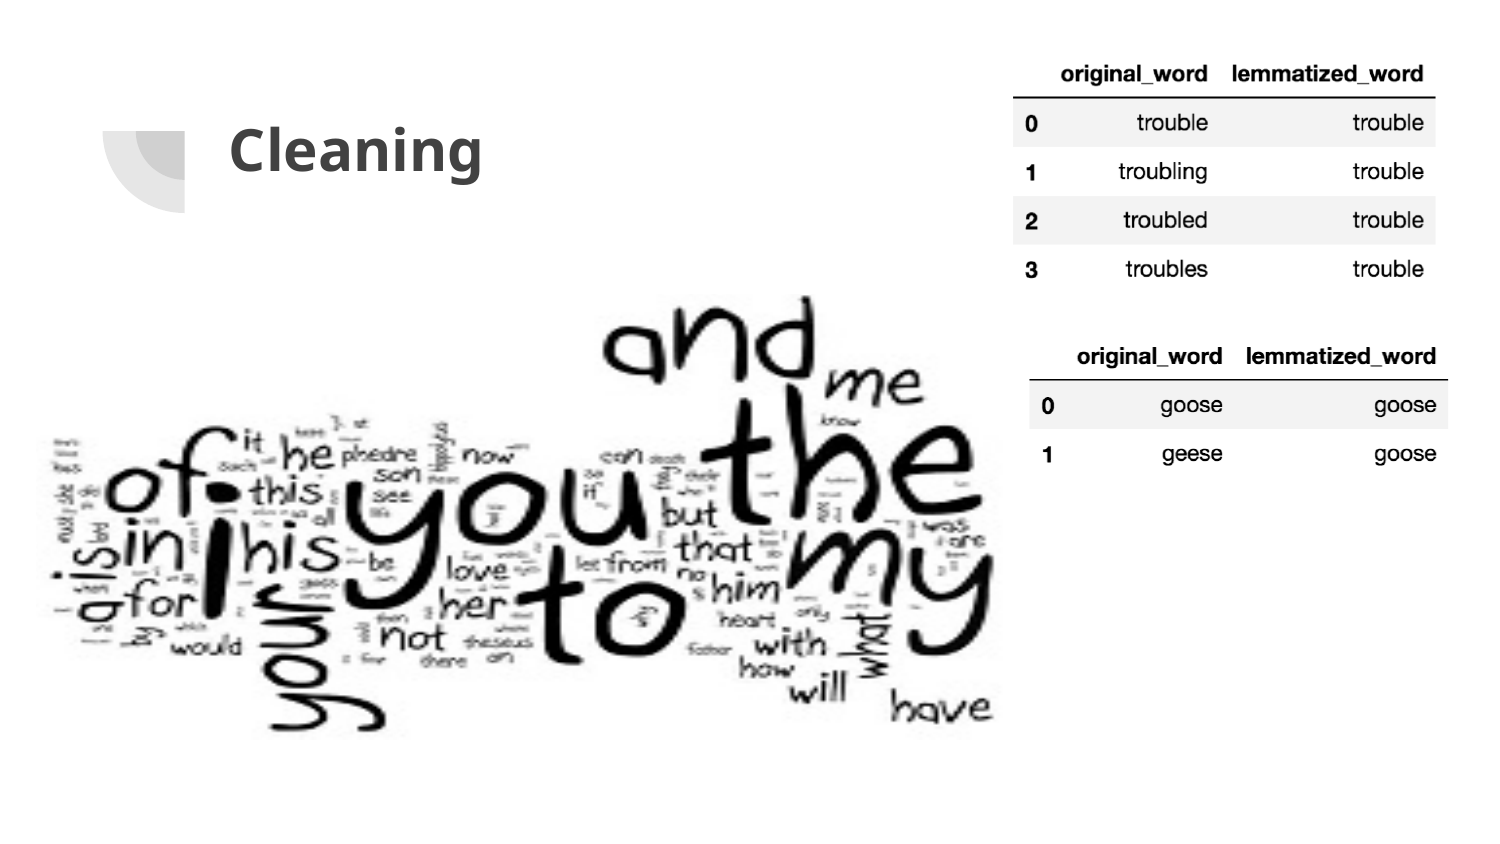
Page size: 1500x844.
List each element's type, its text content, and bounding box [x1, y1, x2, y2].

picture [36, 46, 1463, 740]
title Cleaning [213, 98, 983, 263]
